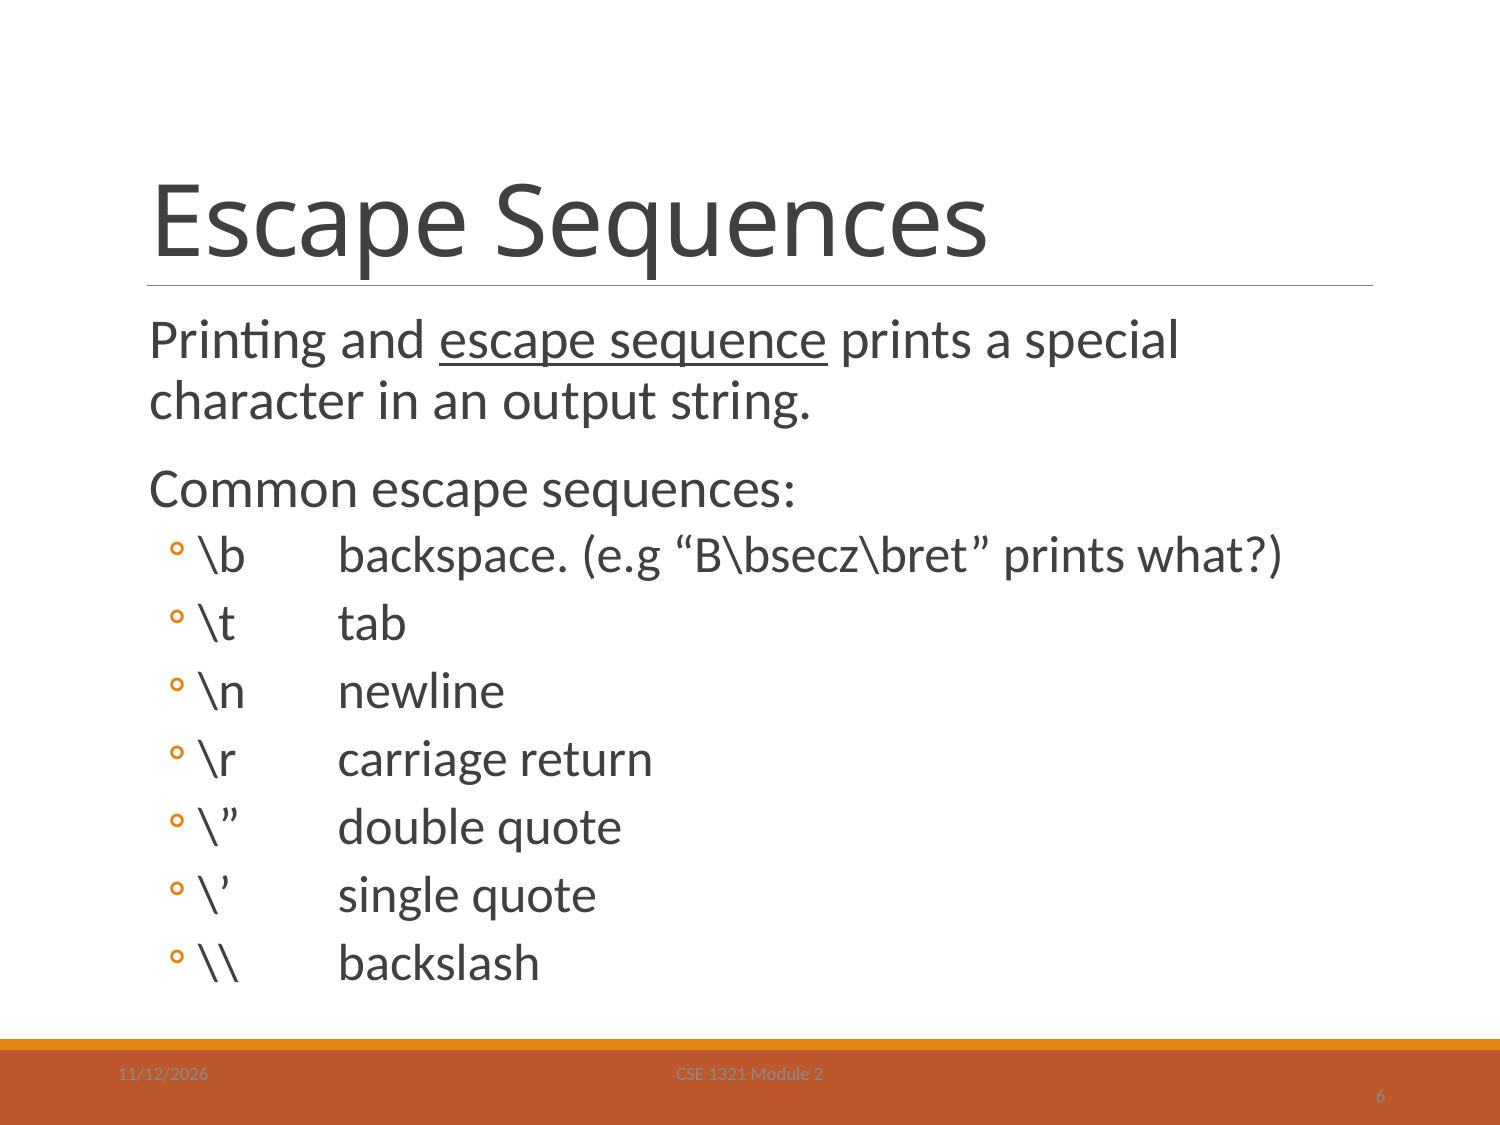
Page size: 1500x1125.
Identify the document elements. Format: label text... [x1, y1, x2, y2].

text_box CSE 1321 Module 2 [496, 1042, 1004, 1103]
title Escape Sequences [134, 47, 1373, 285]
list Printing and escape sequence prints a special character in an output string. Common escape sequences: \b backspace. (e.g “B\bsecz\bret” prints what?) \t tab \n newline \r carriage return \” double quote \’ single quote \\ backslash [134, 302, 1373, 1013]
text_box 6 [1062, 1065, 1400, 1125]
text_box 1/22/19 [103, 1042, 441, 1103]
